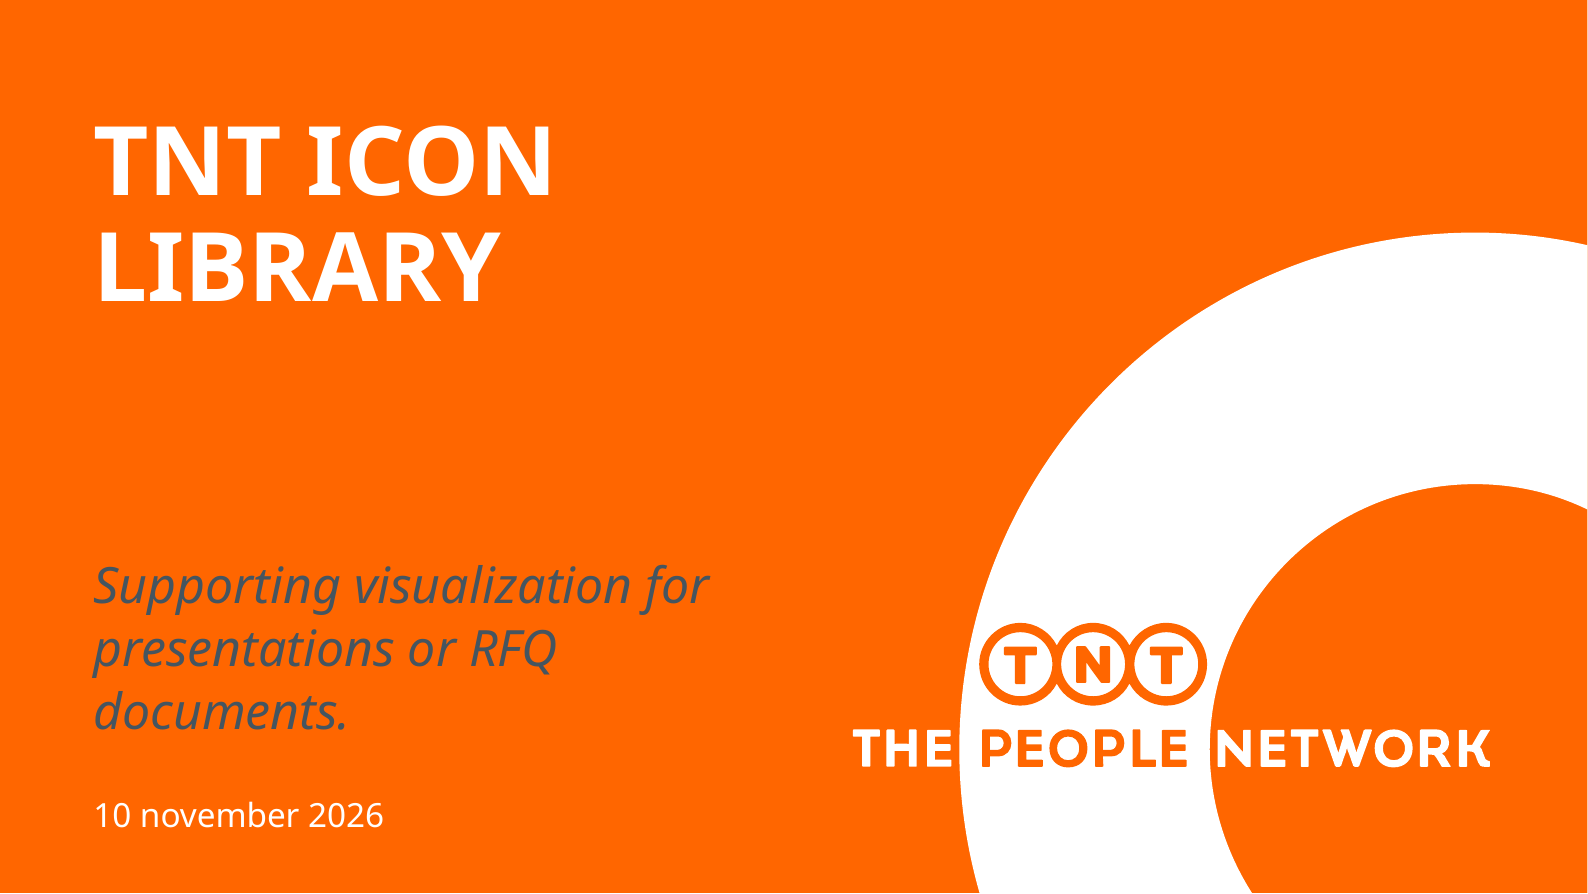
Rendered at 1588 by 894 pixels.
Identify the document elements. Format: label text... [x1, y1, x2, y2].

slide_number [93, 794, 790, 857]
title TNT ICON LIBRARY [92, 108, 1184, 329]
subtitle Supporting visualization for presentations or RFQ documents. [92, 550, 791, 776]
